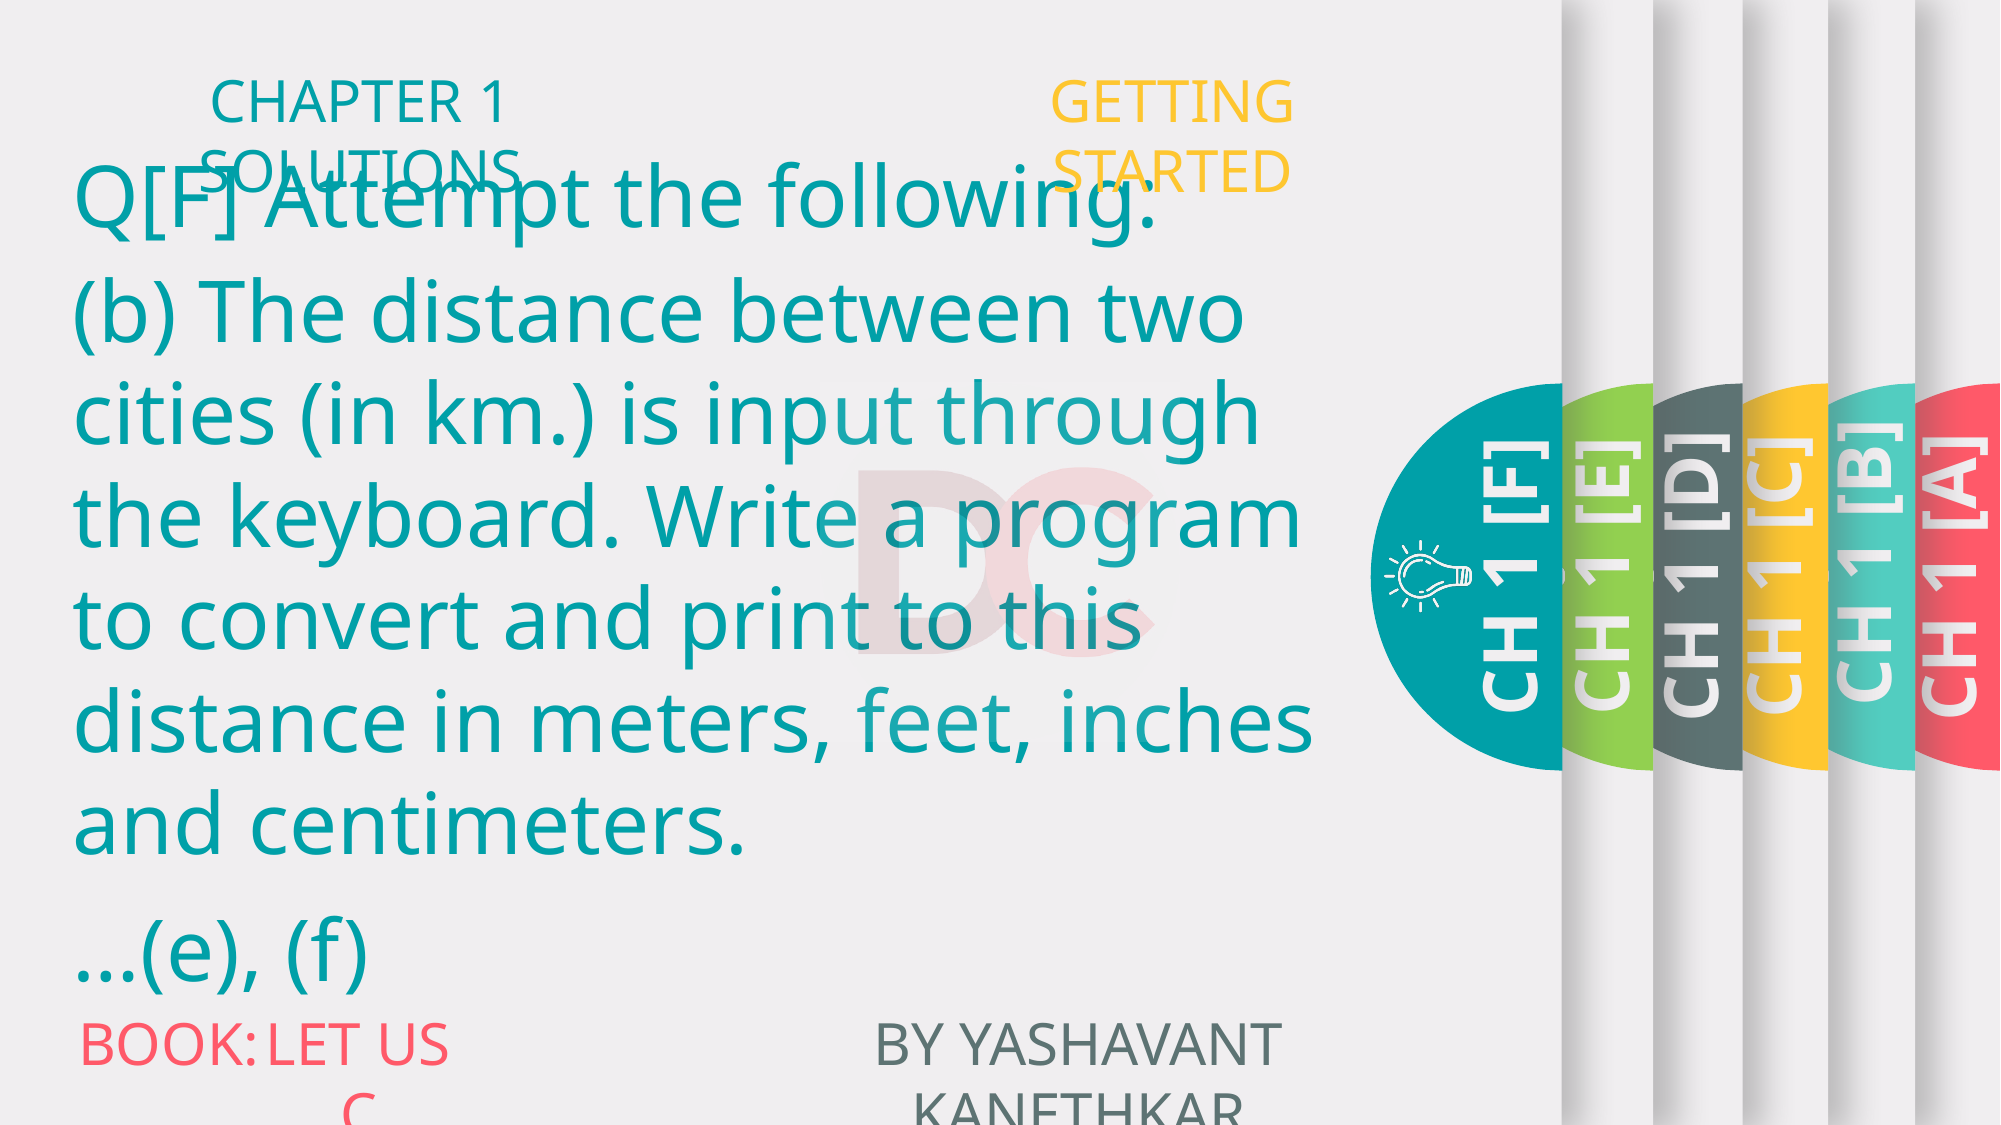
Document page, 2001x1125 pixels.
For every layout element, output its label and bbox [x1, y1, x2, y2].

picture [820, 382, 1180, 742]
text_box [1743, 0, 1829, 1125]
text_box [1829, 0, 1916, 1125]
text_box [1563, 0, 1654, 1125]
text_box [0, 0, 1563, 1125]
text_box [1916, 0, 2000, 1125]
text_box [1654, 0, 1743, 1125]
